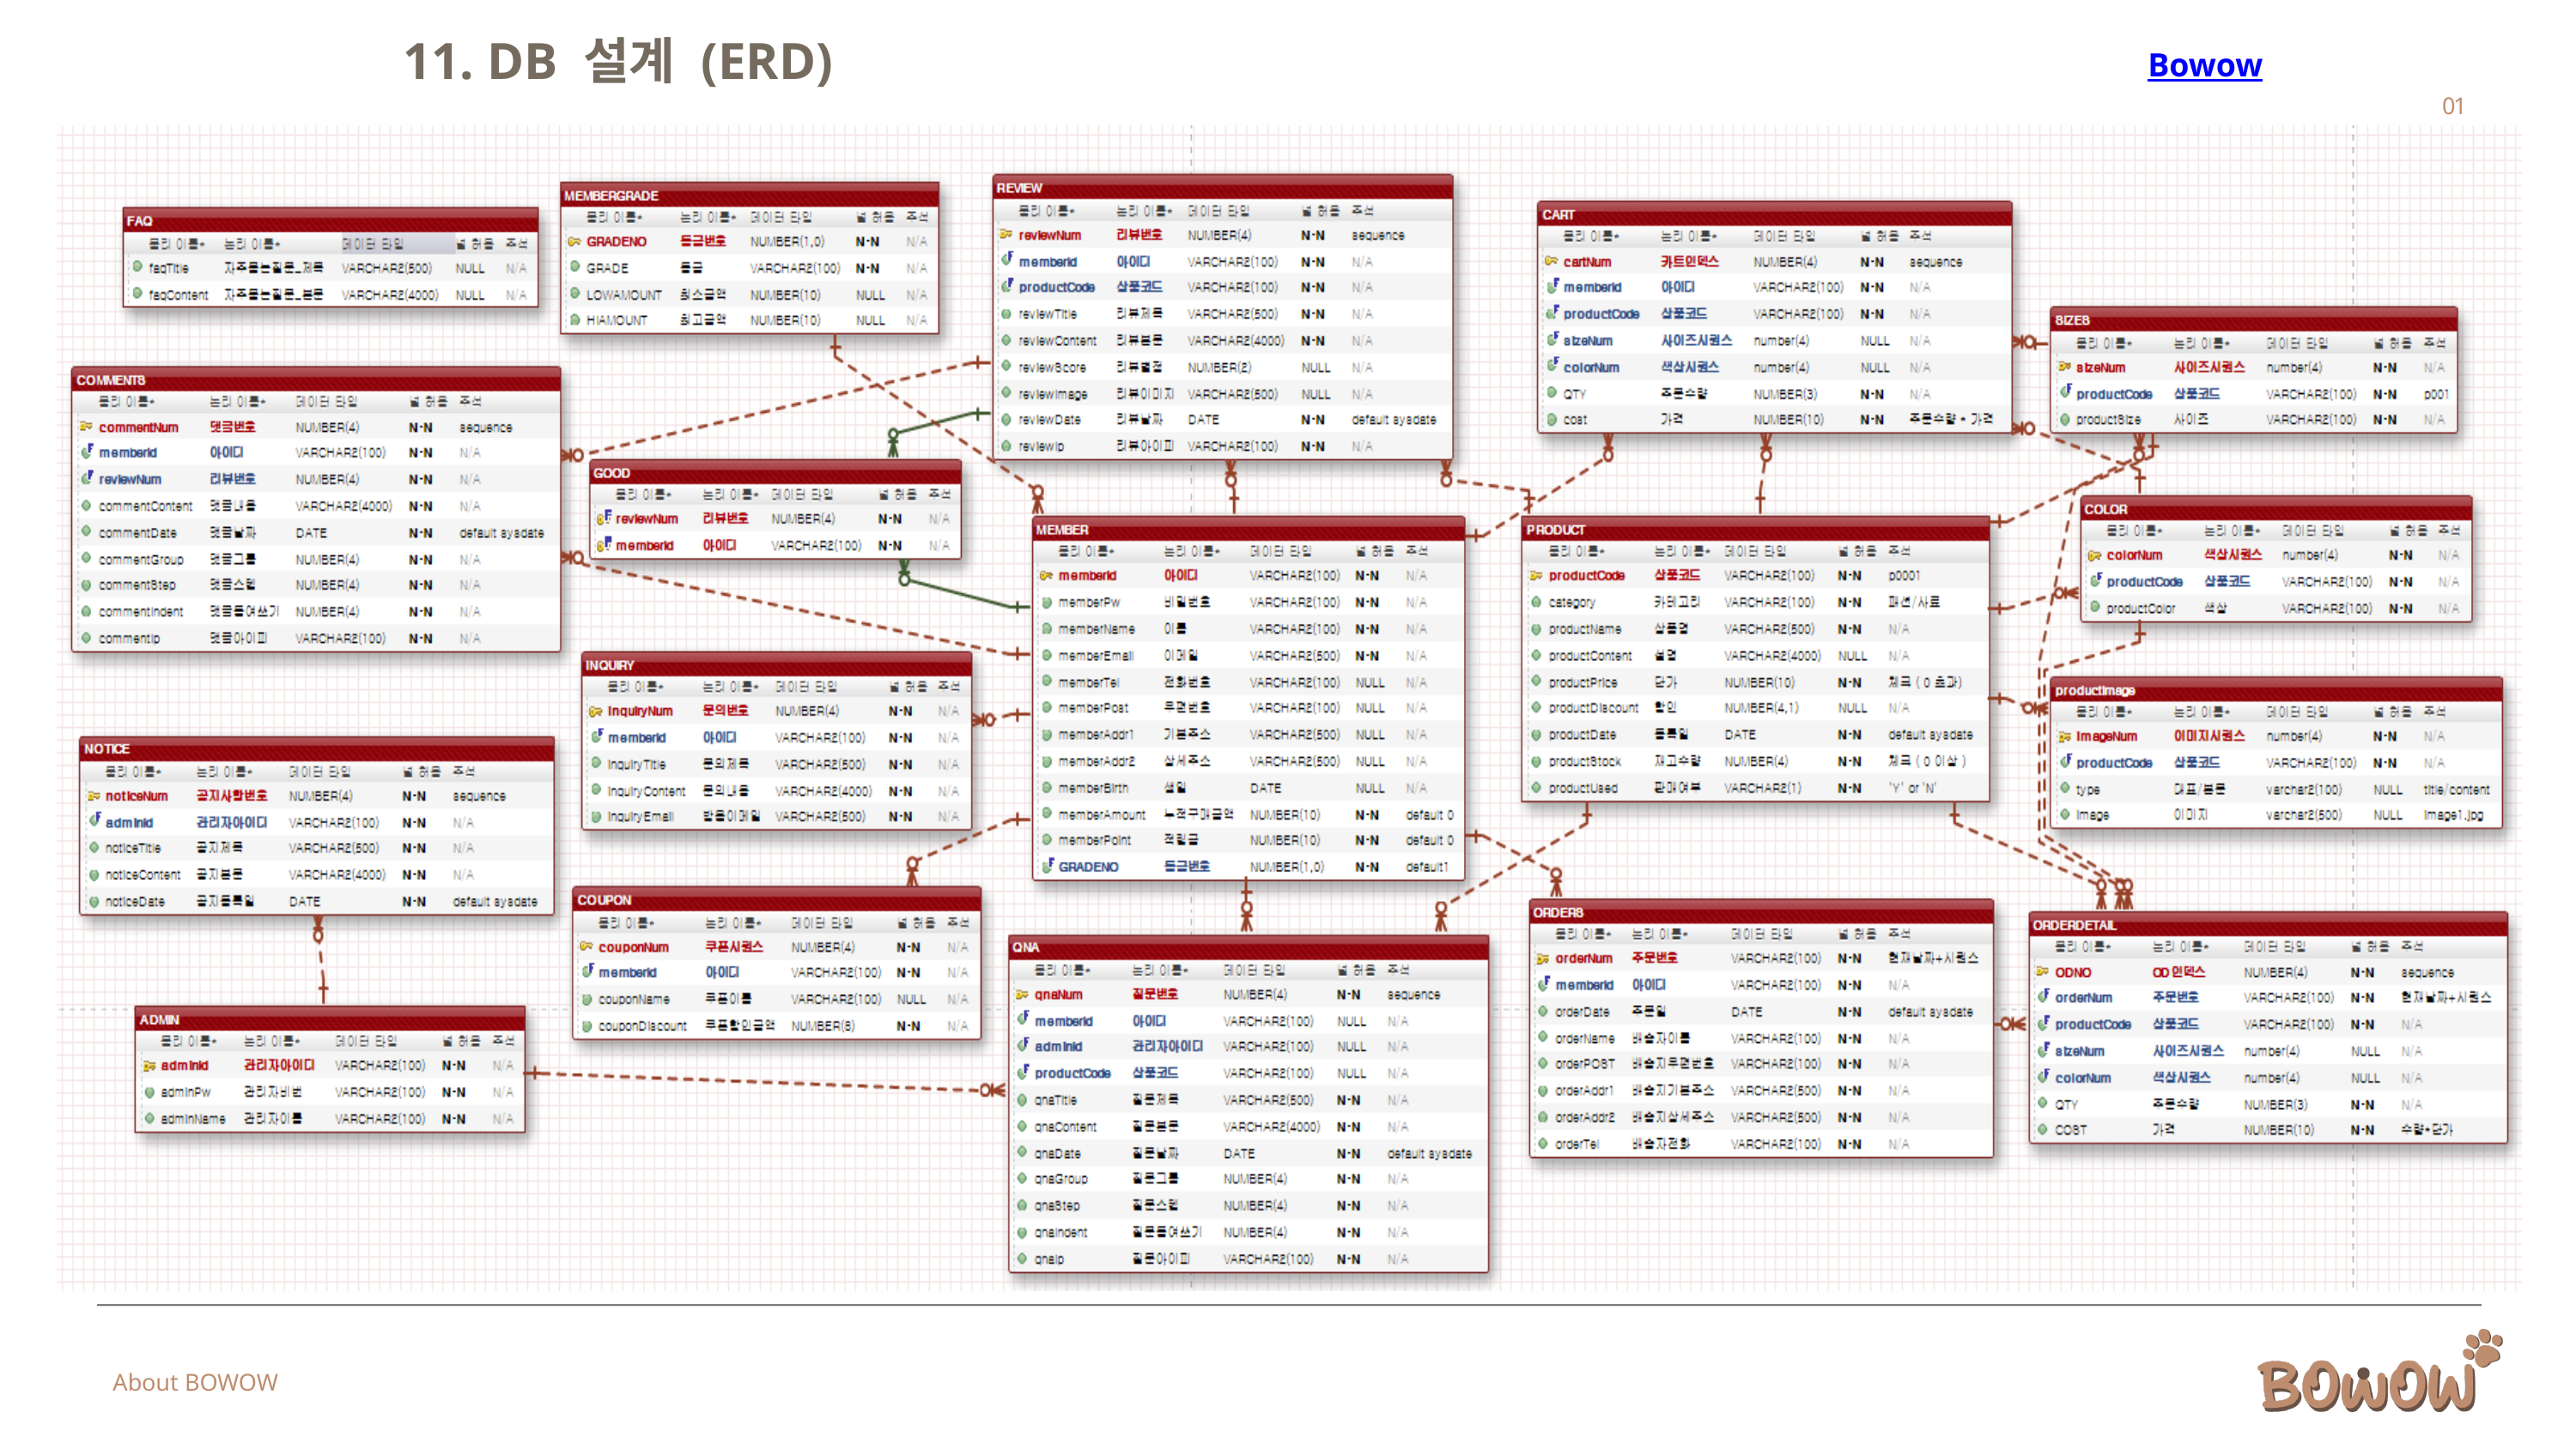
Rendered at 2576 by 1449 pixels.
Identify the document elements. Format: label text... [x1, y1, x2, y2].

text_box 11. DB 설계 (ERD) [390, 22, 934, 96]
picture [2251, 1317, 2510, 1433]
text_box 01 [2362, 84, 2480, 123]
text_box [96, 1303, 2482, 1308]
picture [57, 125, 2522, 1292]
text_box Bowow [2135, 38, 2276, 95]
text_box About BOWOW [100, 1361, 612, 1403]
